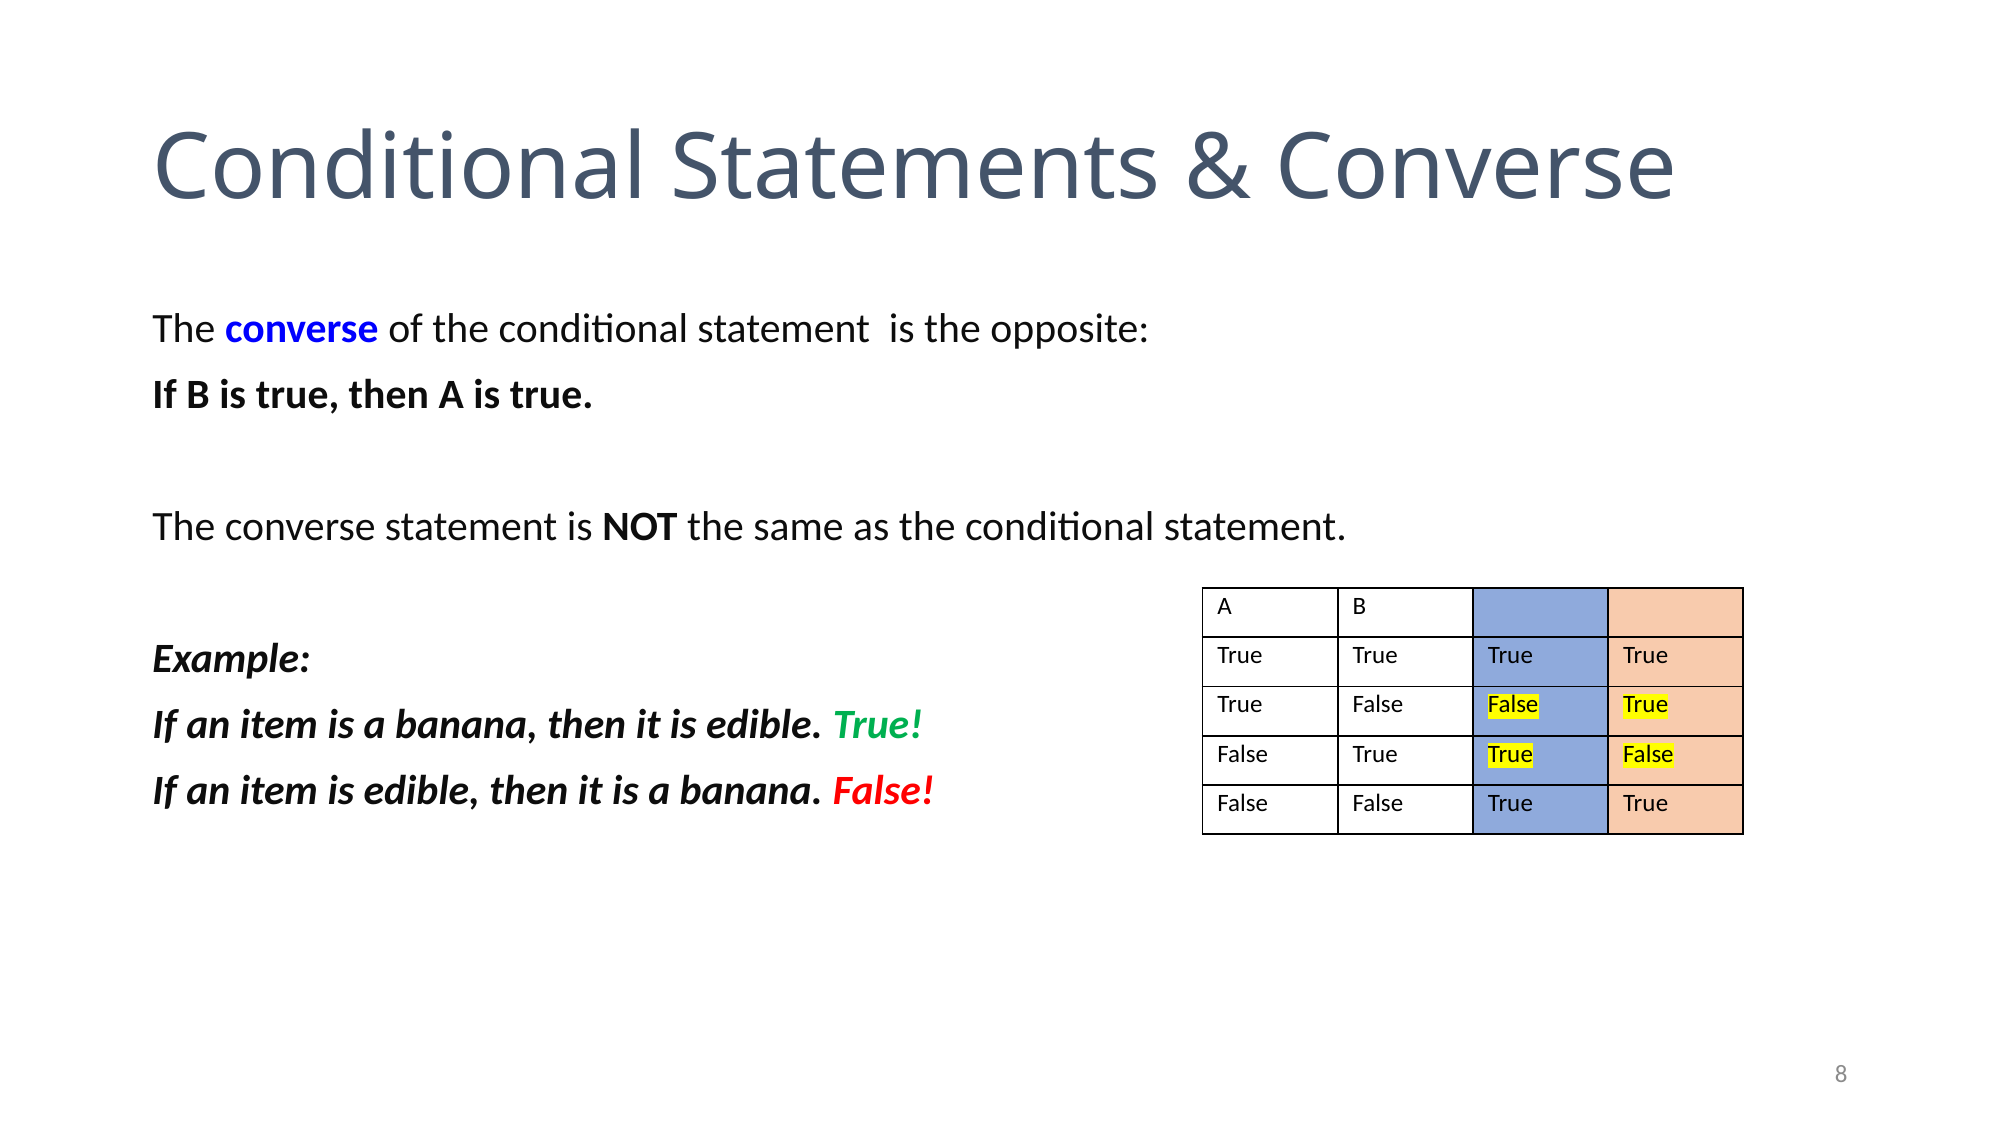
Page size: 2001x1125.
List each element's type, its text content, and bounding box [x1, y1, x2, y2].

slide_number 8 [1412, 1042, 1863, 1103]
title Conditional Statements & Converse [137, 59, 1863, 278]
